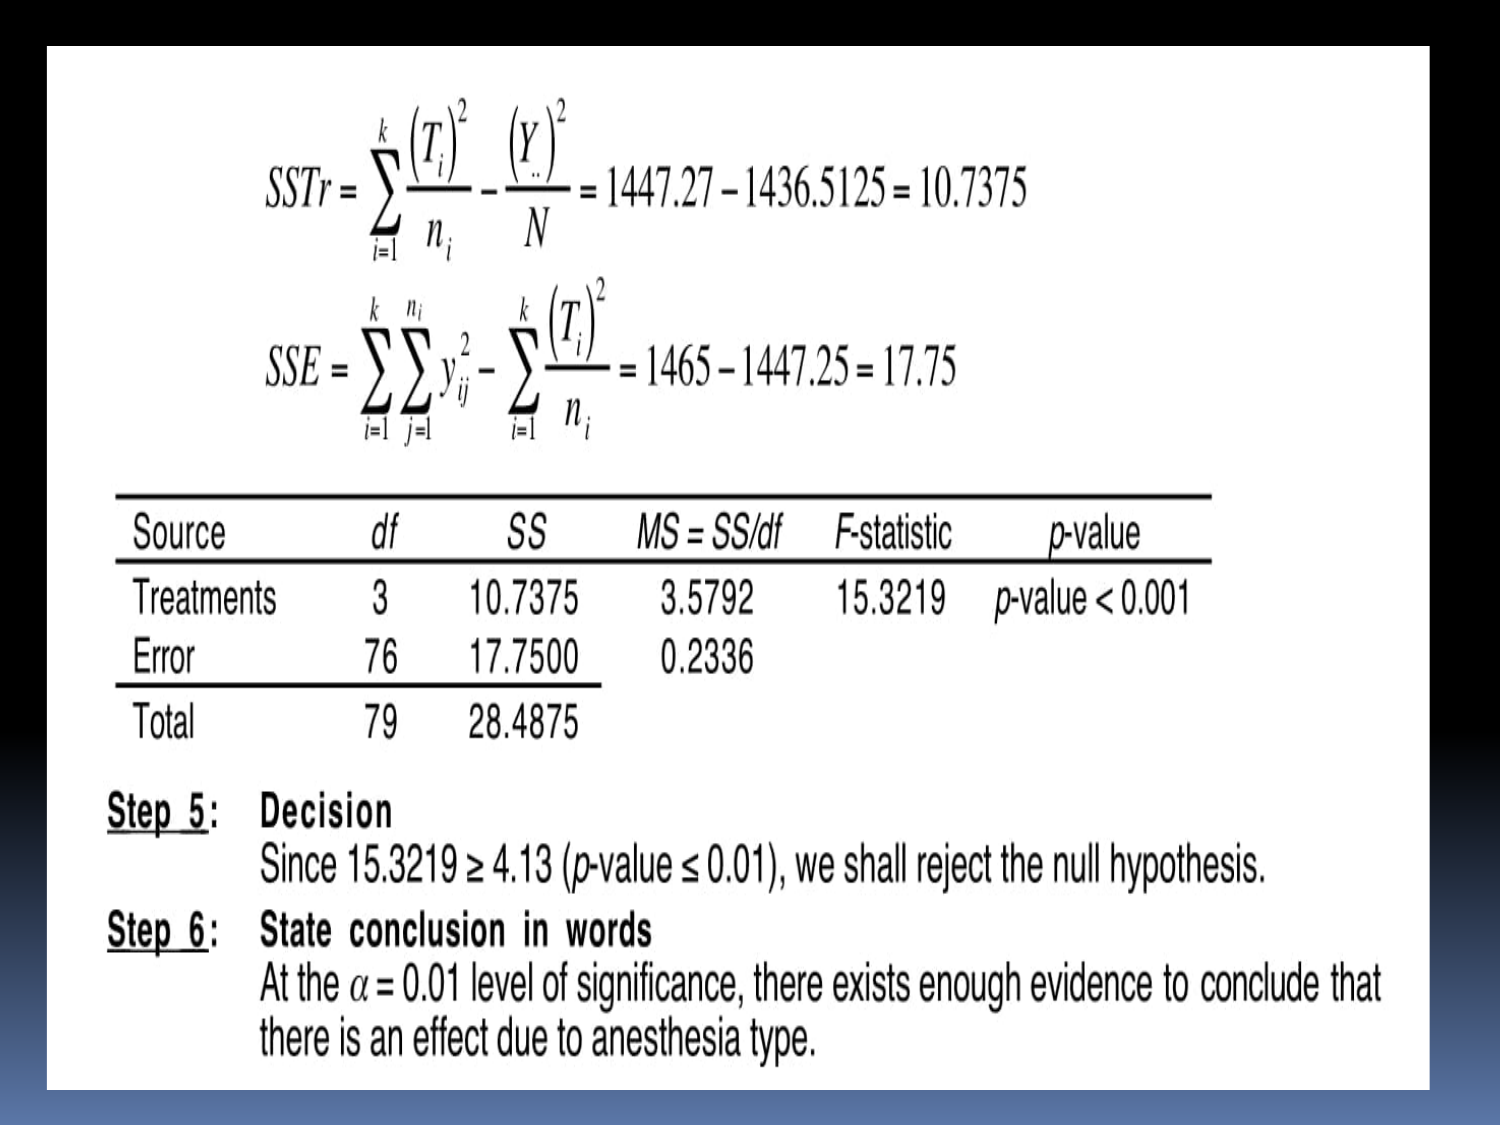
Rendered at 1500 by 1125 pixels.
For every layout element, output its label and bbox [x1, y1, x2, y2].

list [46, 46, 1431, 1091]
